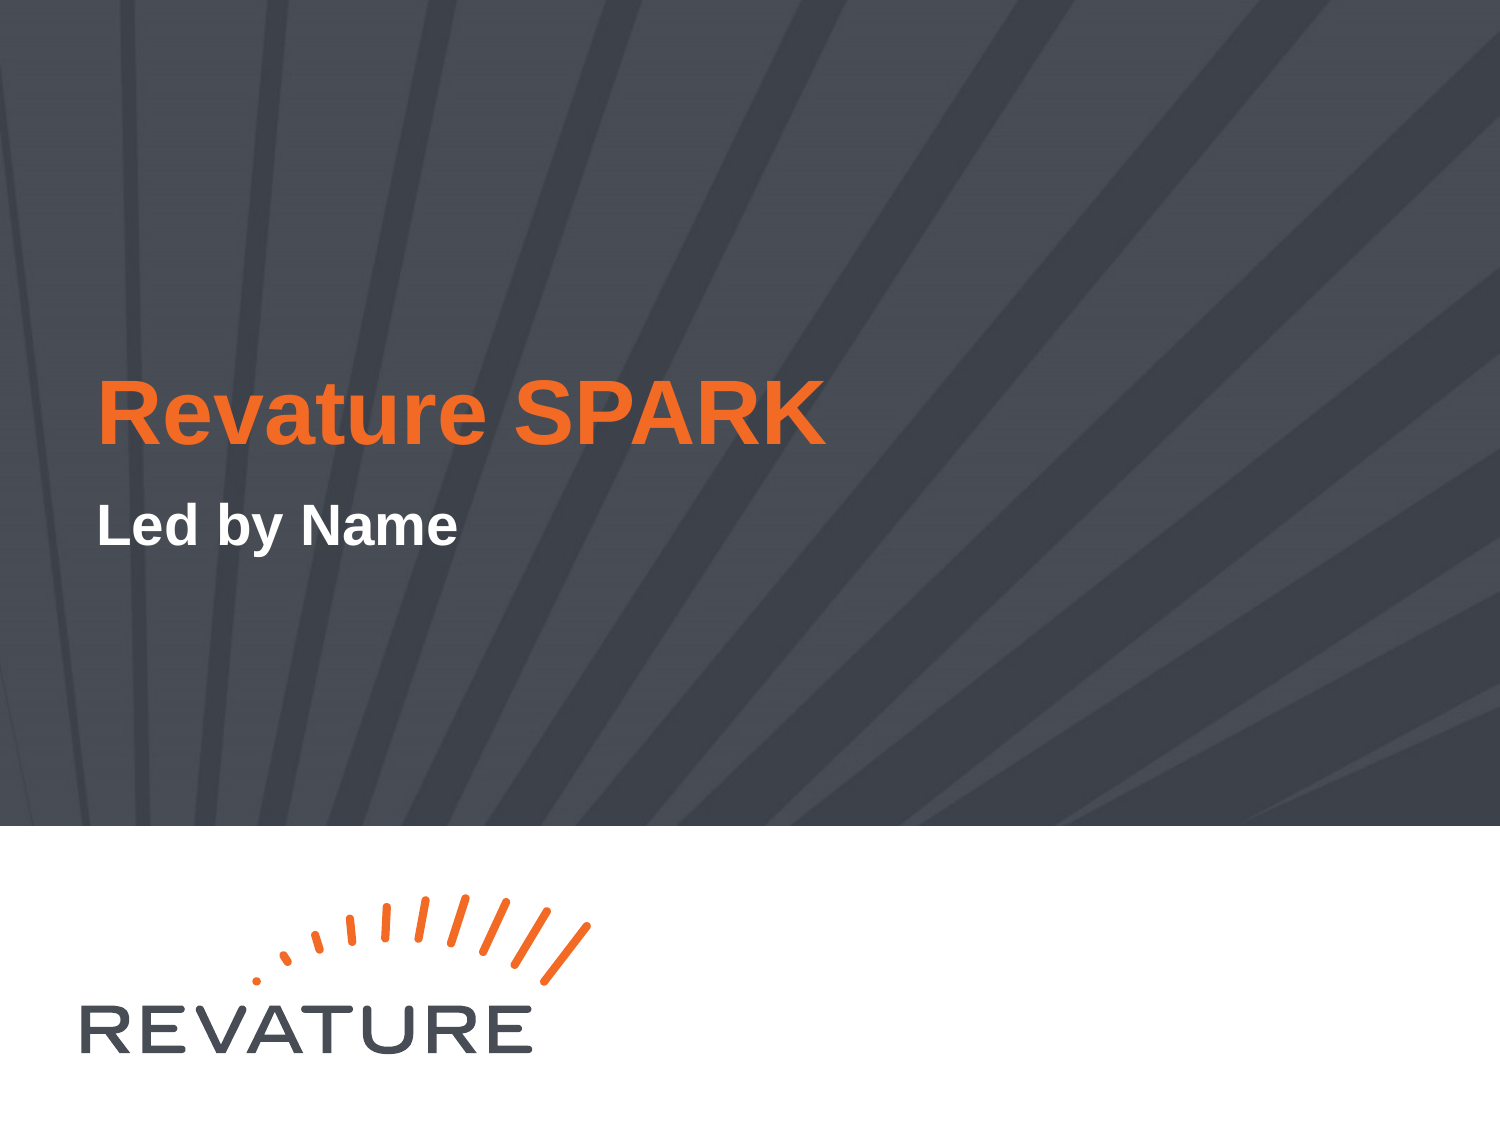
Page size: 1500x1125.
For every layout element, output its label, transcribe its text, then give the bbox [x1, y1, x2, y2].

subtitle Led by Name [81, 479, 1200, 768]
title Revature SPARK [81, 52, 1198, 470]
picture [0, 0, 1500, 826]
